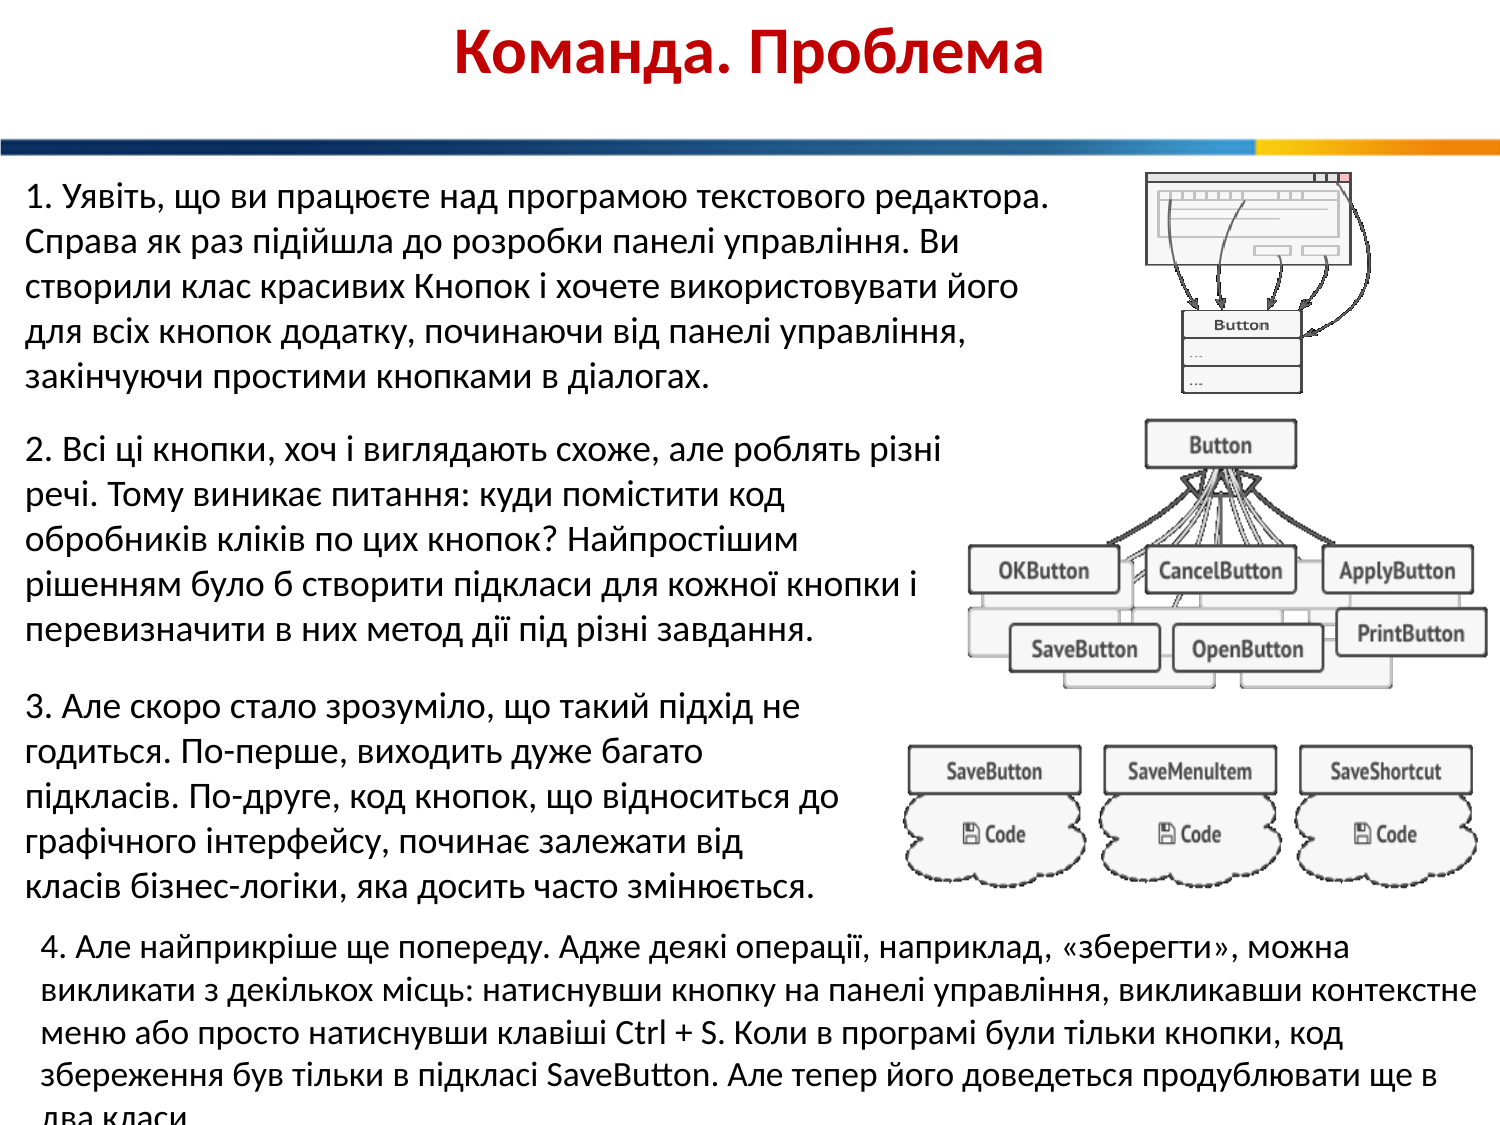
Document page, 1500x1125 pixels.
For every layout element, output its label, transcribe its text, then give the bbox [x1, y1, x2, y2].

picture [897, 731, 1484, 904]
text_box 4. Але найприкріше ще попереду. Адже деякі операції, наприклад, «зберегти», можна викликати з декількох місць: натиснувши кнопку на панелі управління, викликавши контекстне меню або просто натиснувши клавіші Ctrl + S. Коли в програмі були тільки кнопки, код збереження був тільки в підкласі SaveButton. Але тепер його доведеться продублювати ще в два класи. [25, 916, 1500, 1125]
text_box 2. Всі ці кнопки, хоч і виглядають схоже, але роблять різні речі. Тому виникає питання: куди помістити код обробників кліків по цих кнопок? Найпростішим рішенням було б створити підкласи для кожної кнопки і перевизначити в них метод дії під різні завдання. [10, 416, 956, 656]
text_box Команда. Проблема [0, 0, 1500, 95]
picture [2, 139, 1500, 155]
text_box 3. Але скоро стало зрозуміло, що такий підхід не годиться. По-перше, виходить дуже багато підкласів. По-друге, код кнопок, що відноситься до графічного інтерфейсу, починає залежати від класів бізнес-логіки, яка досить часто змінюється. [10, 673, 860, 914]
picture [1111, 163, 1387, 402]
text_box 1. Уявіть, що ви працюєте над програмою текстового редактора. Справа як раз підійшла до розробки панелі управління. Ви створили клас красивих Кнопок і хочете використовувати його для всіх кнопок додатку, починаючи від панелі управління, закінчуючи простими кнопками в діалогах. [10, 163, 1082, 403]
picture [956, 405, 1500, 703]
